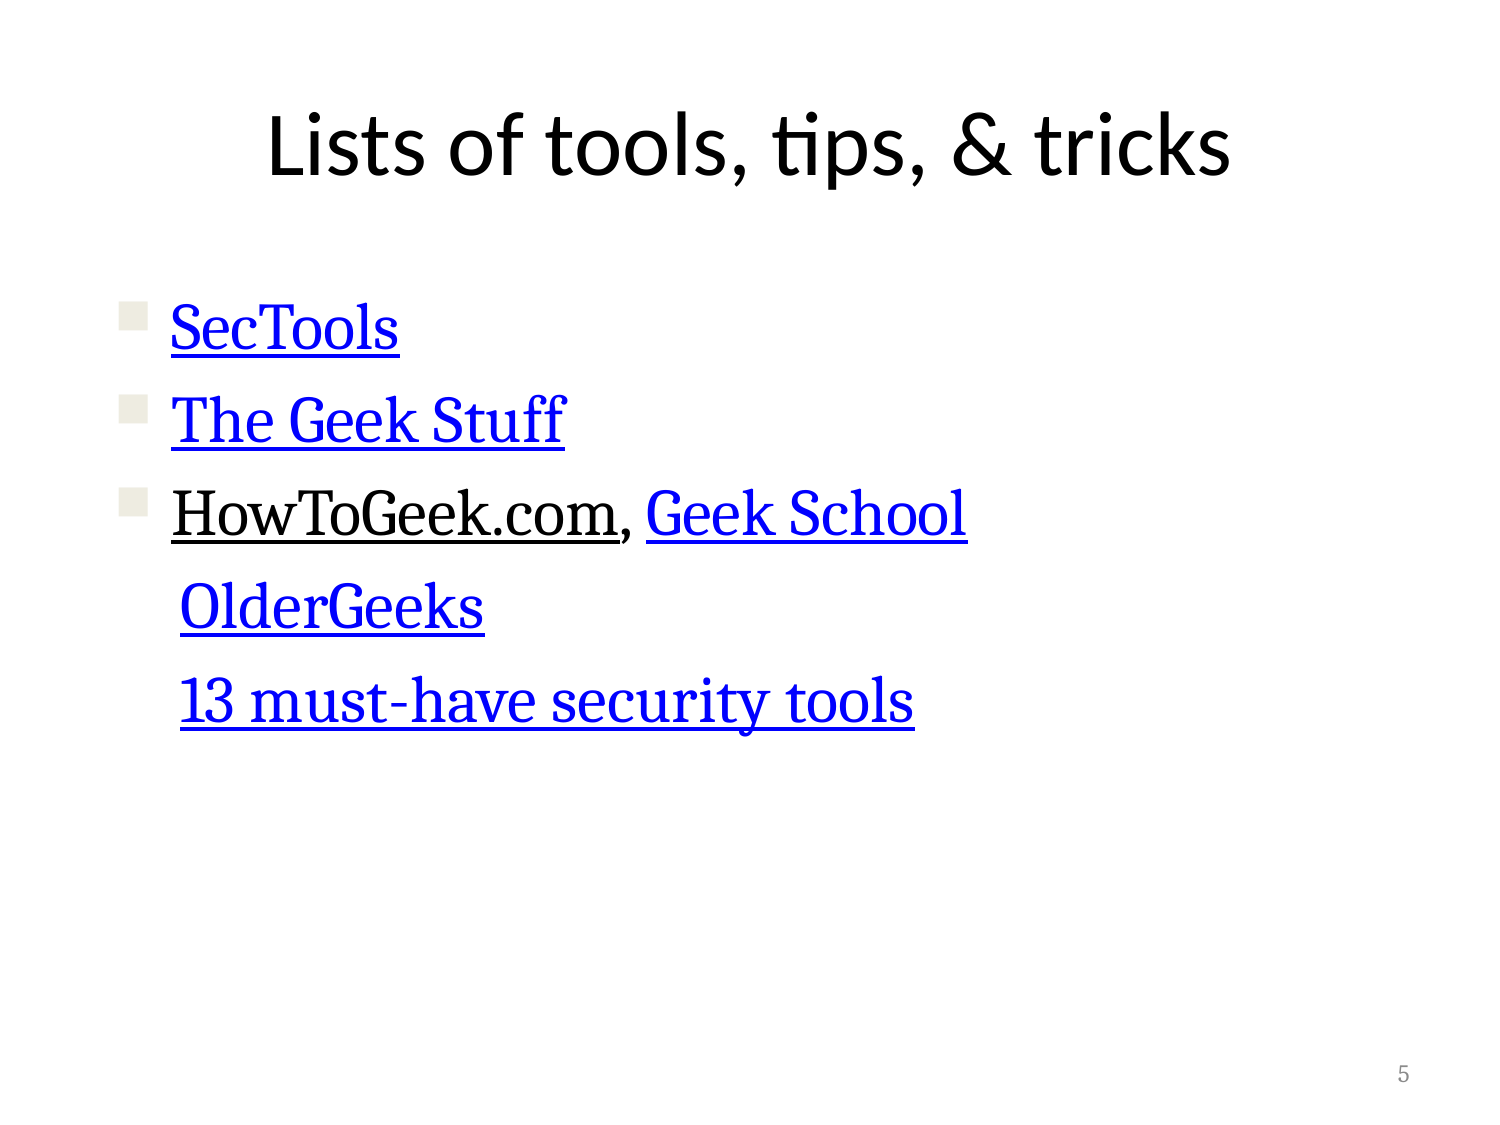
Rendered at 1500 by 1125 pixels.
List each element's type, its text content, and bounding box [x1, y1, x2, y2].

text_box SecTools The Geek Stuff HowToGeek.com, Geek School OlderGeeks 13 must-have security tools [99, 275, 1438, 1000]
title Lists of tools, tips, & tricks [75, 45, 1425, 233]
slide_number 5 [1074, 1042, 1425, 1103]
